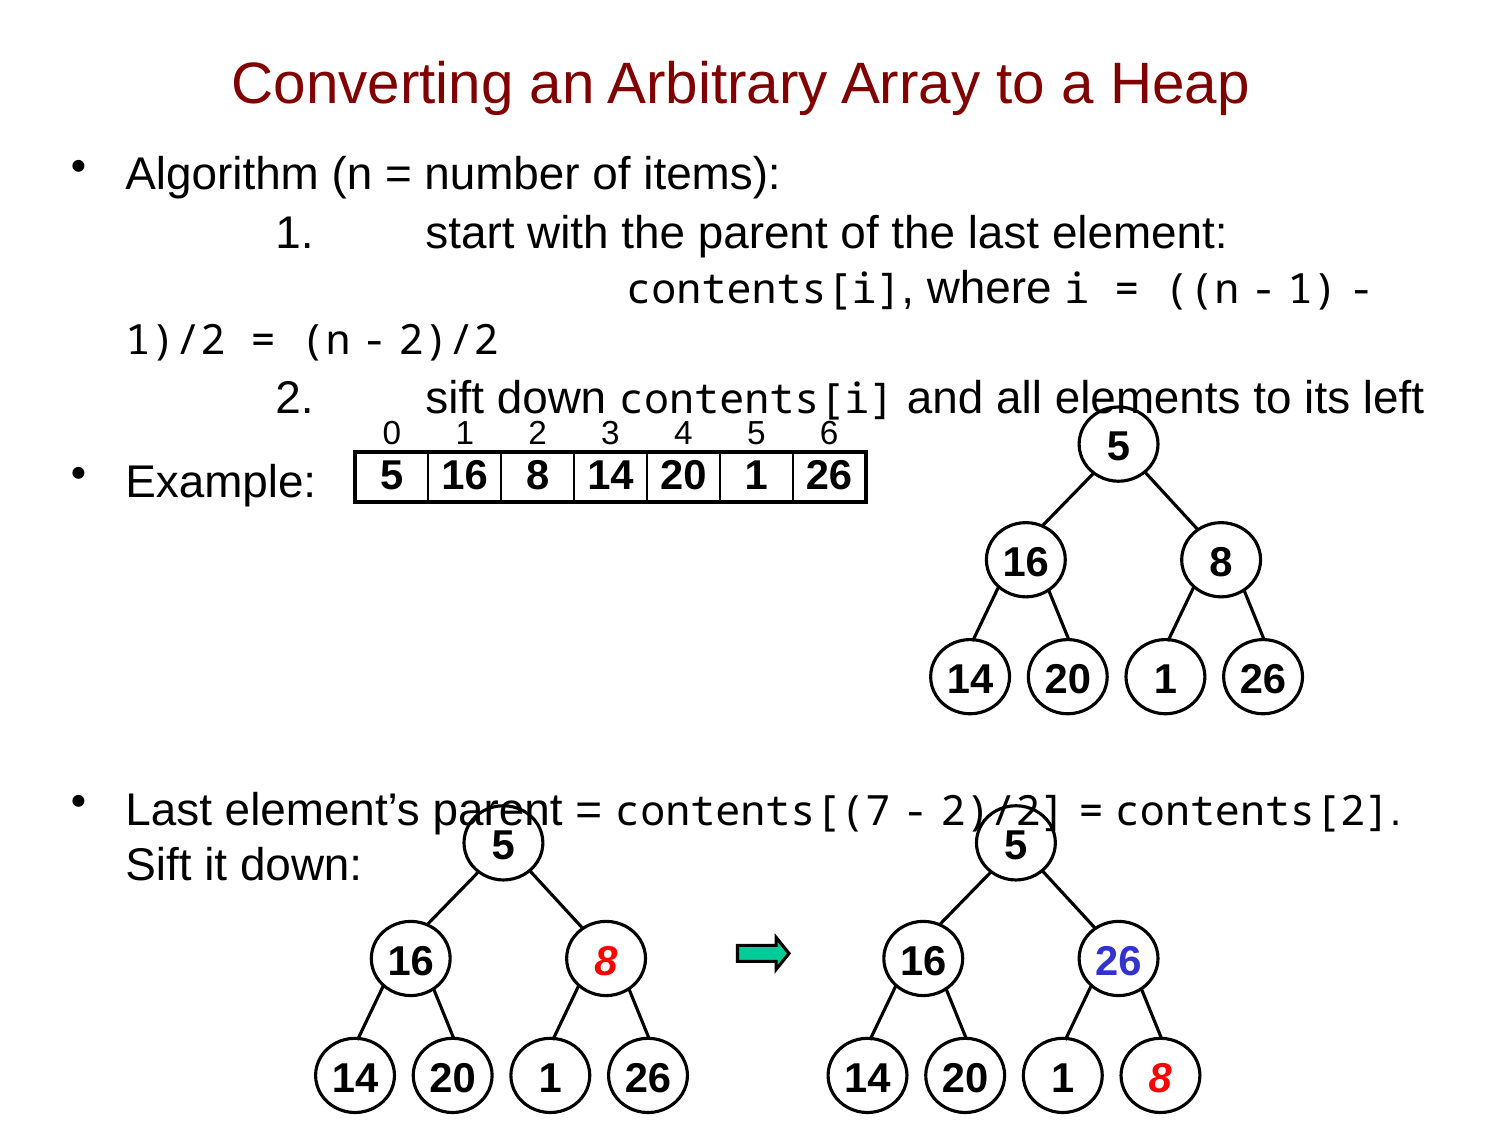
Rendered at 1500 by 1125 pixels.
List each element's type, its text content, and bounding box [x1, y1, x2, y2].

table_cell 20 [648, 454, 719, 500]
text_box 20 [413, 1038, 493, 1113]
text_box 8 [1121, 1038, 1200, 1113]
table_header 2 [501, 405, 574, 450]
text_box 8 [1181, 522, 1261, 597]
text_box 5 [463, 805, 543, 880]
text_box 14 [315, 1038, 395, 1113]
table_cell 1 [721, 454, 792, 500]
text_box 26 [608, 1038, 688, 1113]
text_box 16 [371, 921, 451, 996]
table_header 1 [428, 405, 501, 450]
text_box 1 [510, 1038, 590, 1113]
list Algorithm (n = number of items): 1. start with the parent of the last element: contents[i], where i = ((n - 1) - 1)/2 = (n - 2)/2 2. sift down contents[i] and all elements to its left Example: Last element’s parent = contents[(7 - 2)/2] = contents[2]. Sift it down: [55, 136, 1500, 1058]
table_cell 16 [429, 454, 500, 500]
table_header 3 [574, 405, 647, 450]
text_box 5 [976, 805, 1056, 880]
table_cell 8 [502, 454, 573, 500]
text_box 8 [566, 921, 646, 996]
table_header 4 [647, 405, 720, 450]
text_box [737, 937, 790, 970]
table_cell 5 [357, 454, 427, 500]
text_box 14 [930, 639, 1010, 714]
title Converting an Arbitrary Array to a Heap [96, 10, 1386, 136]
text_box 26 [1223, 639, 1303, 714]
text_box 5 [1079, 407, 1159, 482]
text_box 16 [986, 522, 1066, 597]
text_box 1 [1023, 1038, 1103, 1113]
text_box 16 [883, 921, 963, 996]
table_cell 26 [794, 454, 864, 500]
text_box 26 [1079, 921, 1159, 996]
text_box 1 [1126, 639, 1205, 714]
text_box 20 [925, 1038, 1005, 1113]
table_cell 14 [575, 454, 646, 500]
text_box 14 [828, 1038, 907, 1113]
table_header 0 [355, 405, 428, 450]
text_box 20 [1028, 639, 1108, 714]
table_header 6 [793, 405, 866, 450]
table_header 5 [720, 405, 793, 450]
